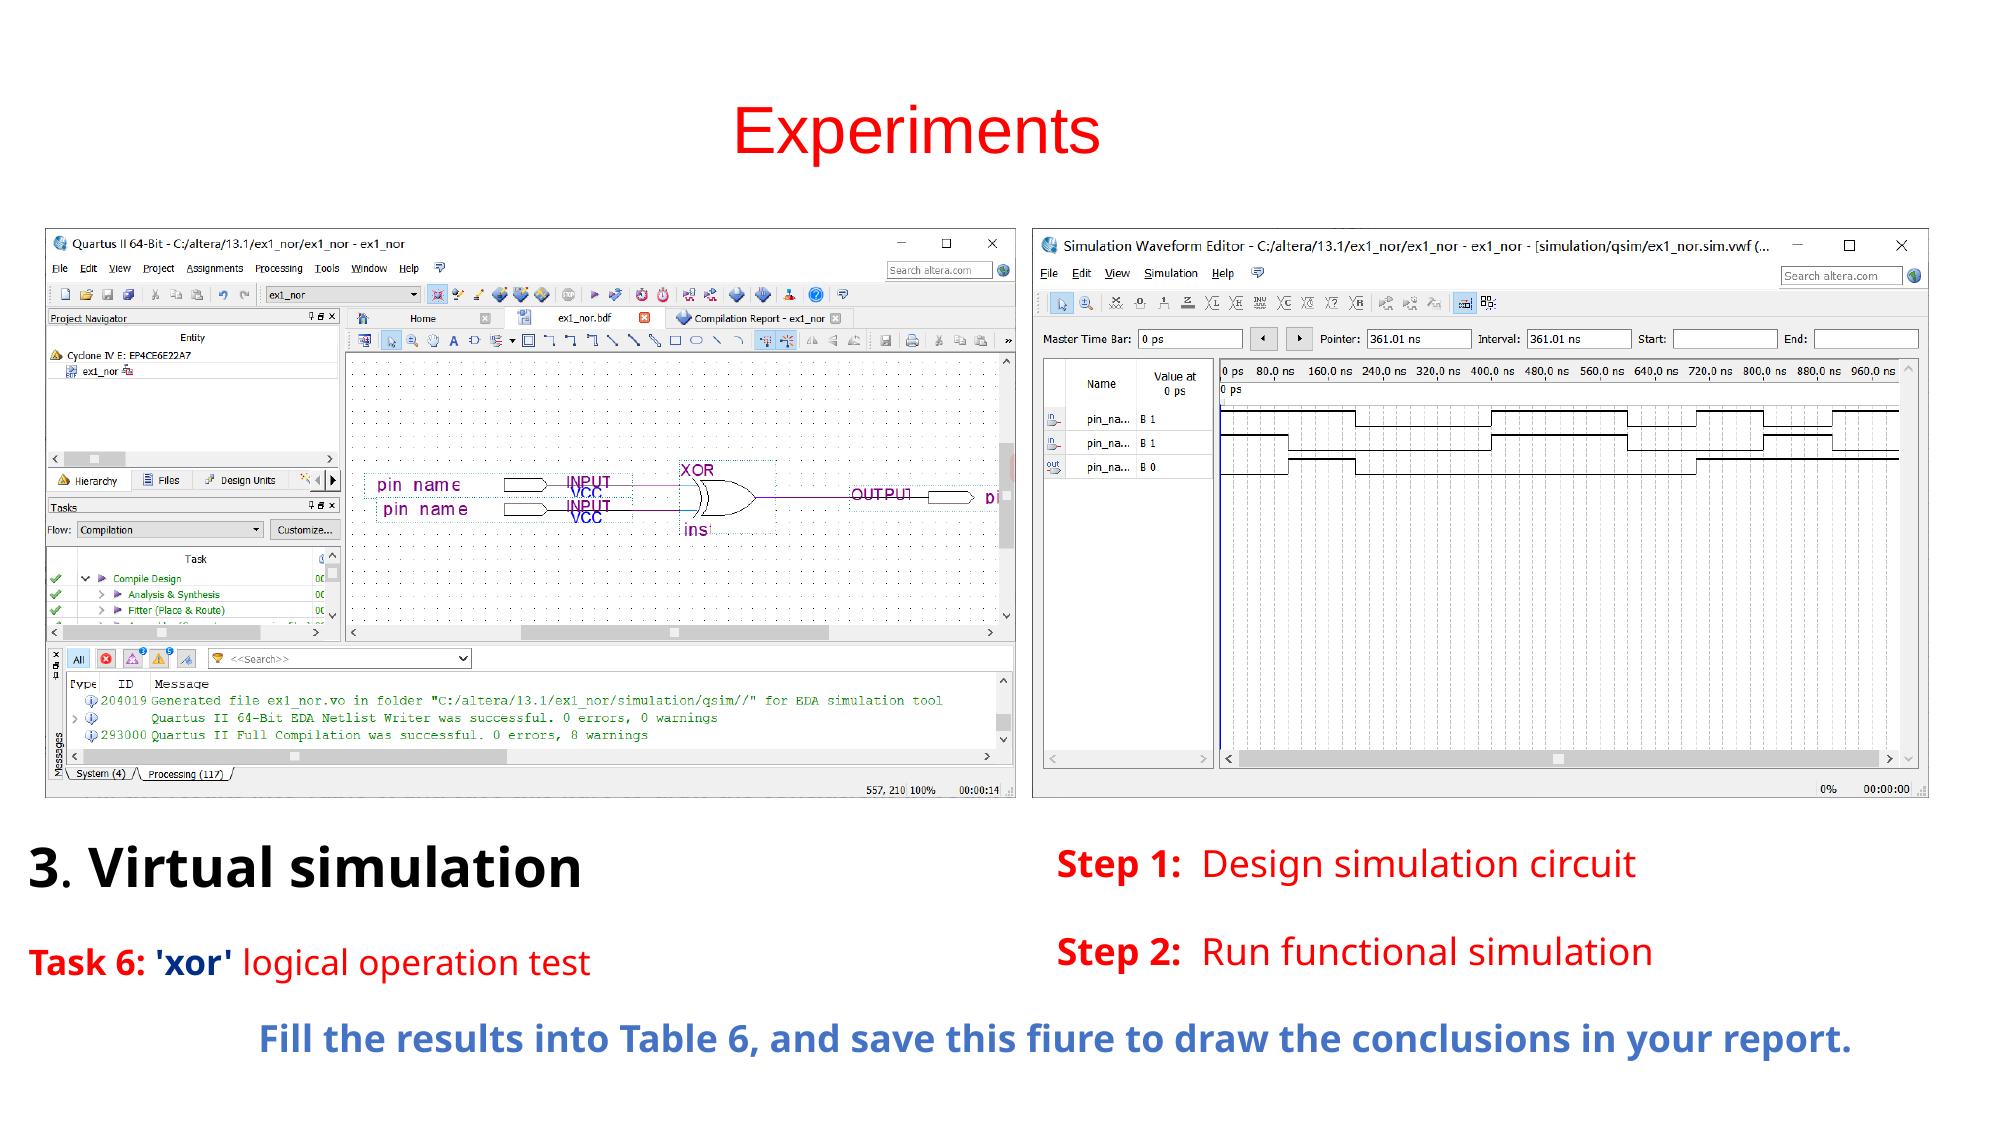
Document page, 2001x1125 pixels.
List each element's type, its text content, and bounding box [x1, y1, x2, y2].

picture [1032, 228, 1929, 798]
list 3. Virtual simulation Task 6: 'xor' logical operation test [13, 833, 640, 1008]
text_box Experiments [717, 79, 1118, 175]
text_box Step 1: Design simulation circuit Step 2: Run functional simulation [1032, 809, 1705, 1007]
text_box Fill the results into Table 6, and save this fiure to draw the conclusions in your report. [243, 1007, 1869, 1068]
picture [44, 228, 1016, 798]
